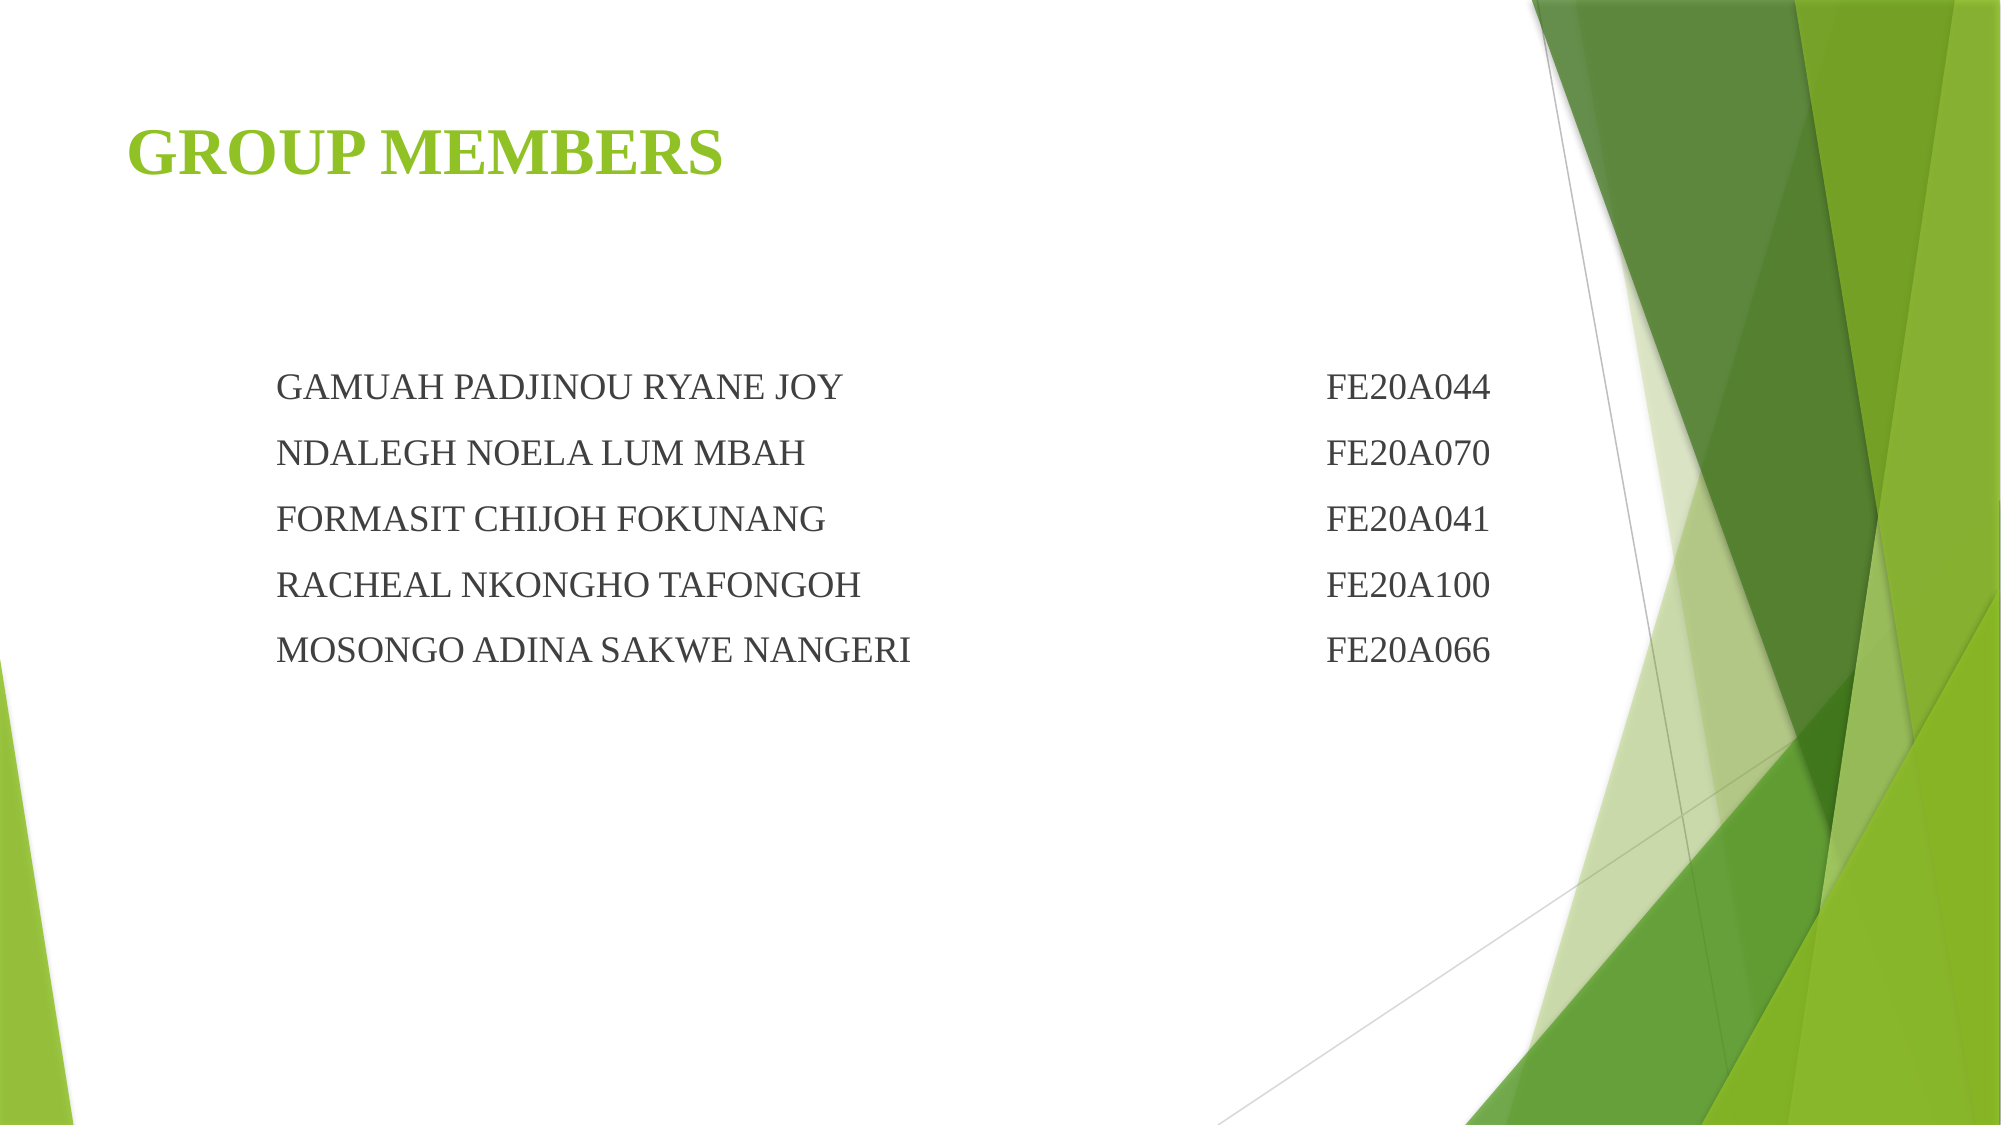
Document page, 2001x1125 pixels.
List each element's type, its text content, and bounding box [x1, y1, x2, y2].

list GAMUAH PADJINOU RYANE JOY FE20A044 NDALEGH NOELA LUM MBAH FE20A070 FORMASIT CHIJOH FOKUNANG FE20A041 RACHEAL NKONGHO TAFONGOH FE20A100 MOSONGO ADINA SAKWE NANGERI FE20A066 [111, 354, 1522, 992]
title GROUP MEMBERS [111, 99, 1522, 317]
